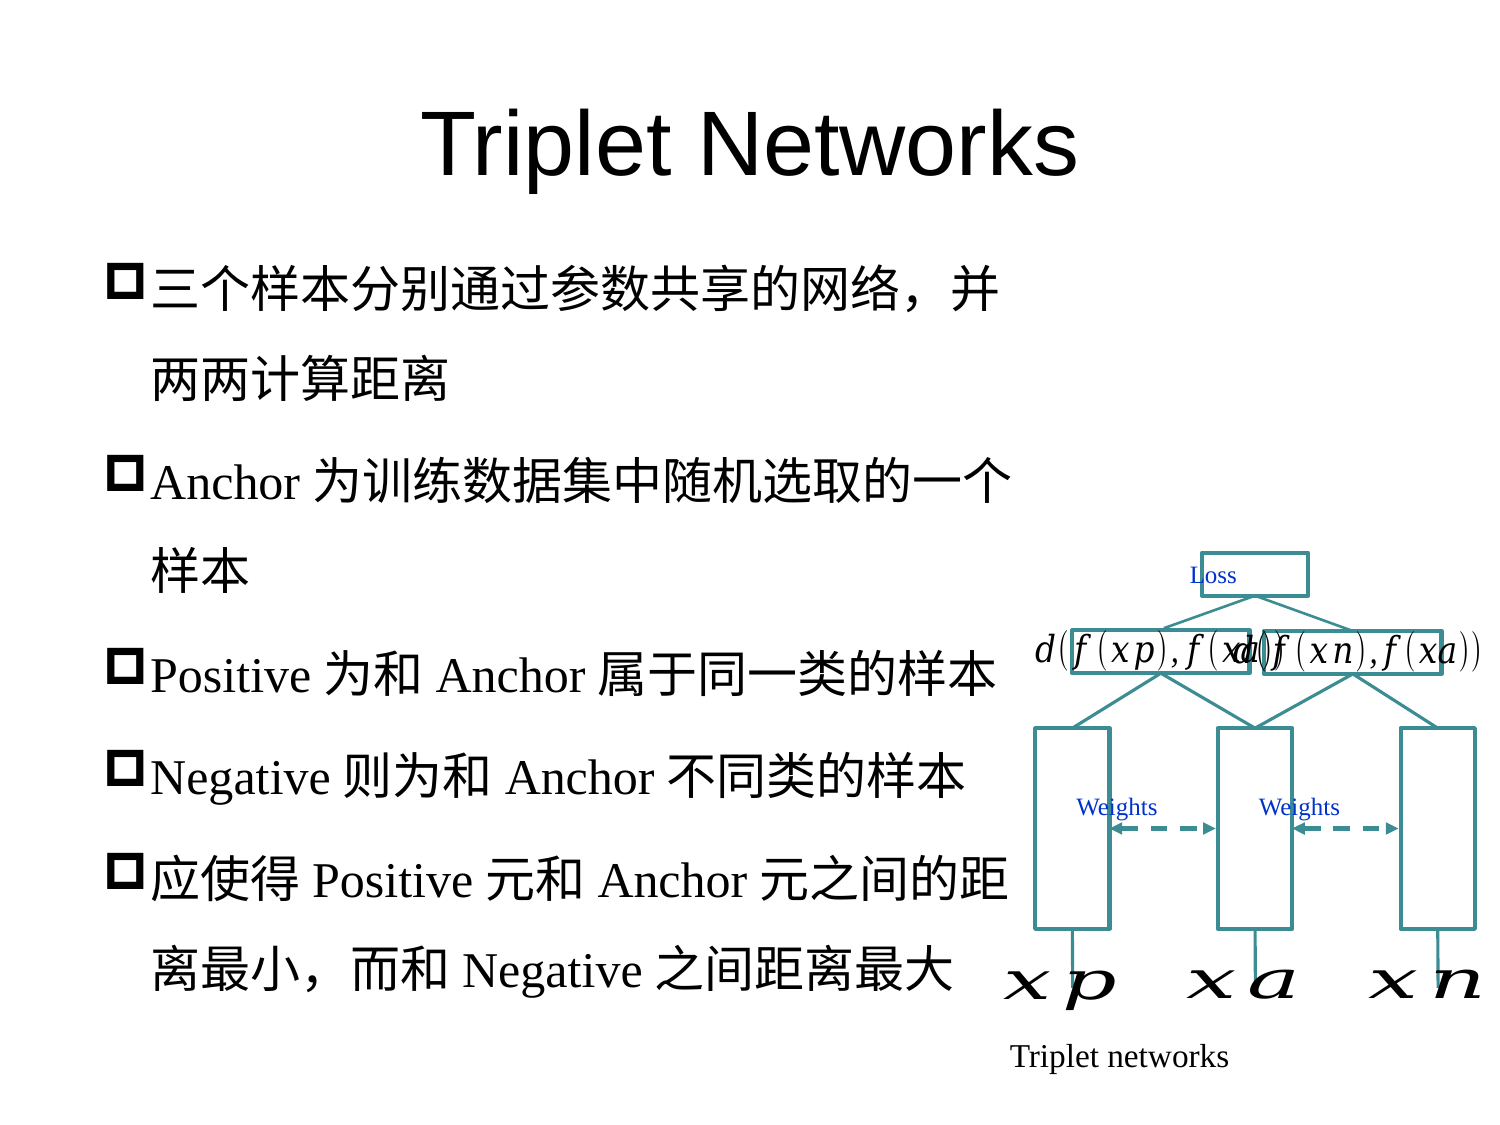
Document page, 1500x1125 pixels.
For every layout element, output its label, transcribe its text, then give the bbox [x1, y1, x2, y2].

title Triplet Networks [75, 45, 1425, 233]
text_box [997, 550, 1487, 1013]
text_box Triplet networks [995, 1026, 1334, 1082]
text_box 三个样本分别通过参数共享的网络，并两两计算距离 Anchor为训练数据集中随机选取的一个样本 Positive为和Anchor属于同一类的样本 Negative则为和Anchor不同类的样本 应使得Positive元和Anchor元之间的距离最小，而和Negative之间距离最大 [88, 219, 1049, 1005]
